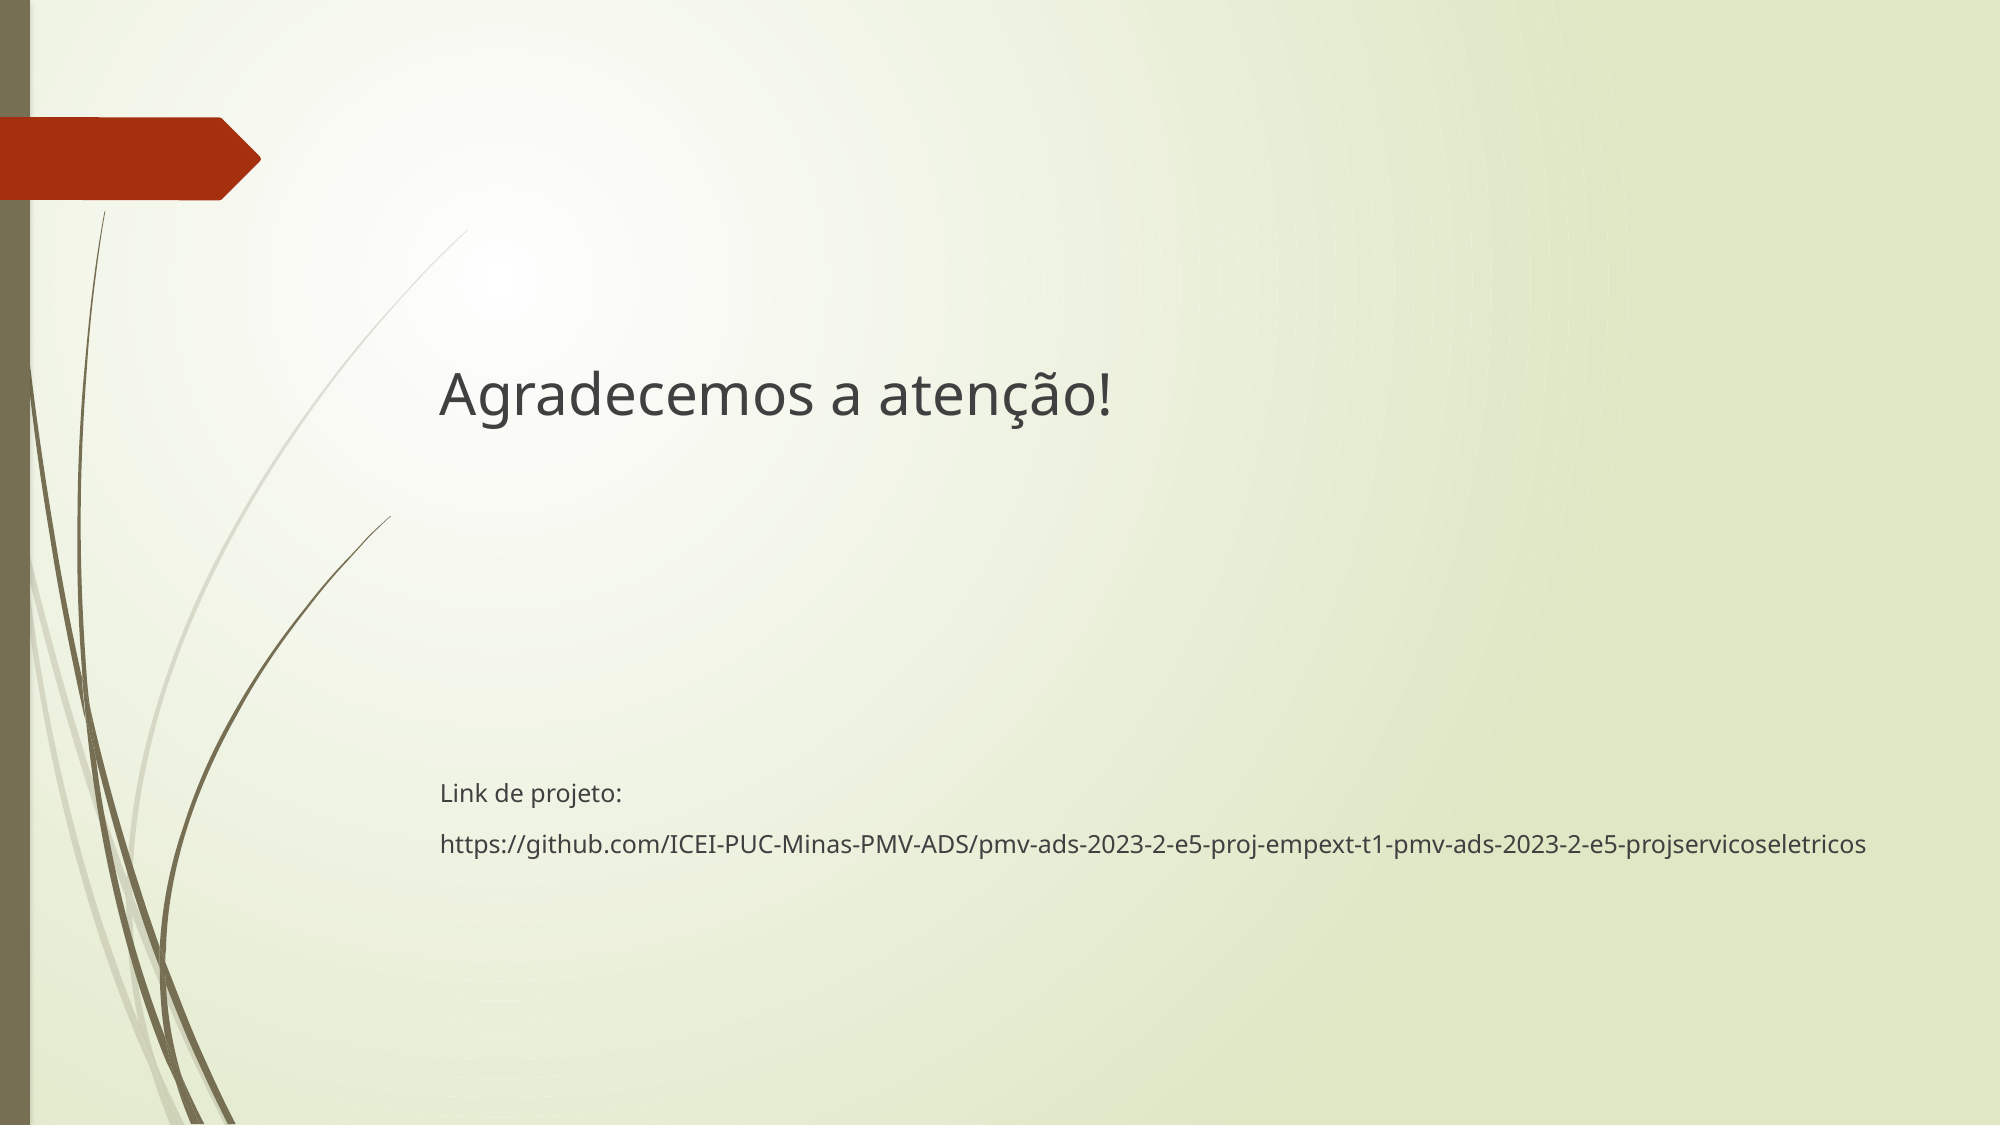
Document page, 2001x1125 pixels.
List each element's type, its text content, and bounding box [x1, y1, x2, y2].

list Agradecemos a atenção! Link de projeto: https://github.com/ICEI-PUC-Minas-PMV-ADS/pmv-ads-2023-2-e5-proj-empext-t1-pmv-ads-2023-2-e5-projservicoseletricos [424, 350, 1888, 970]
